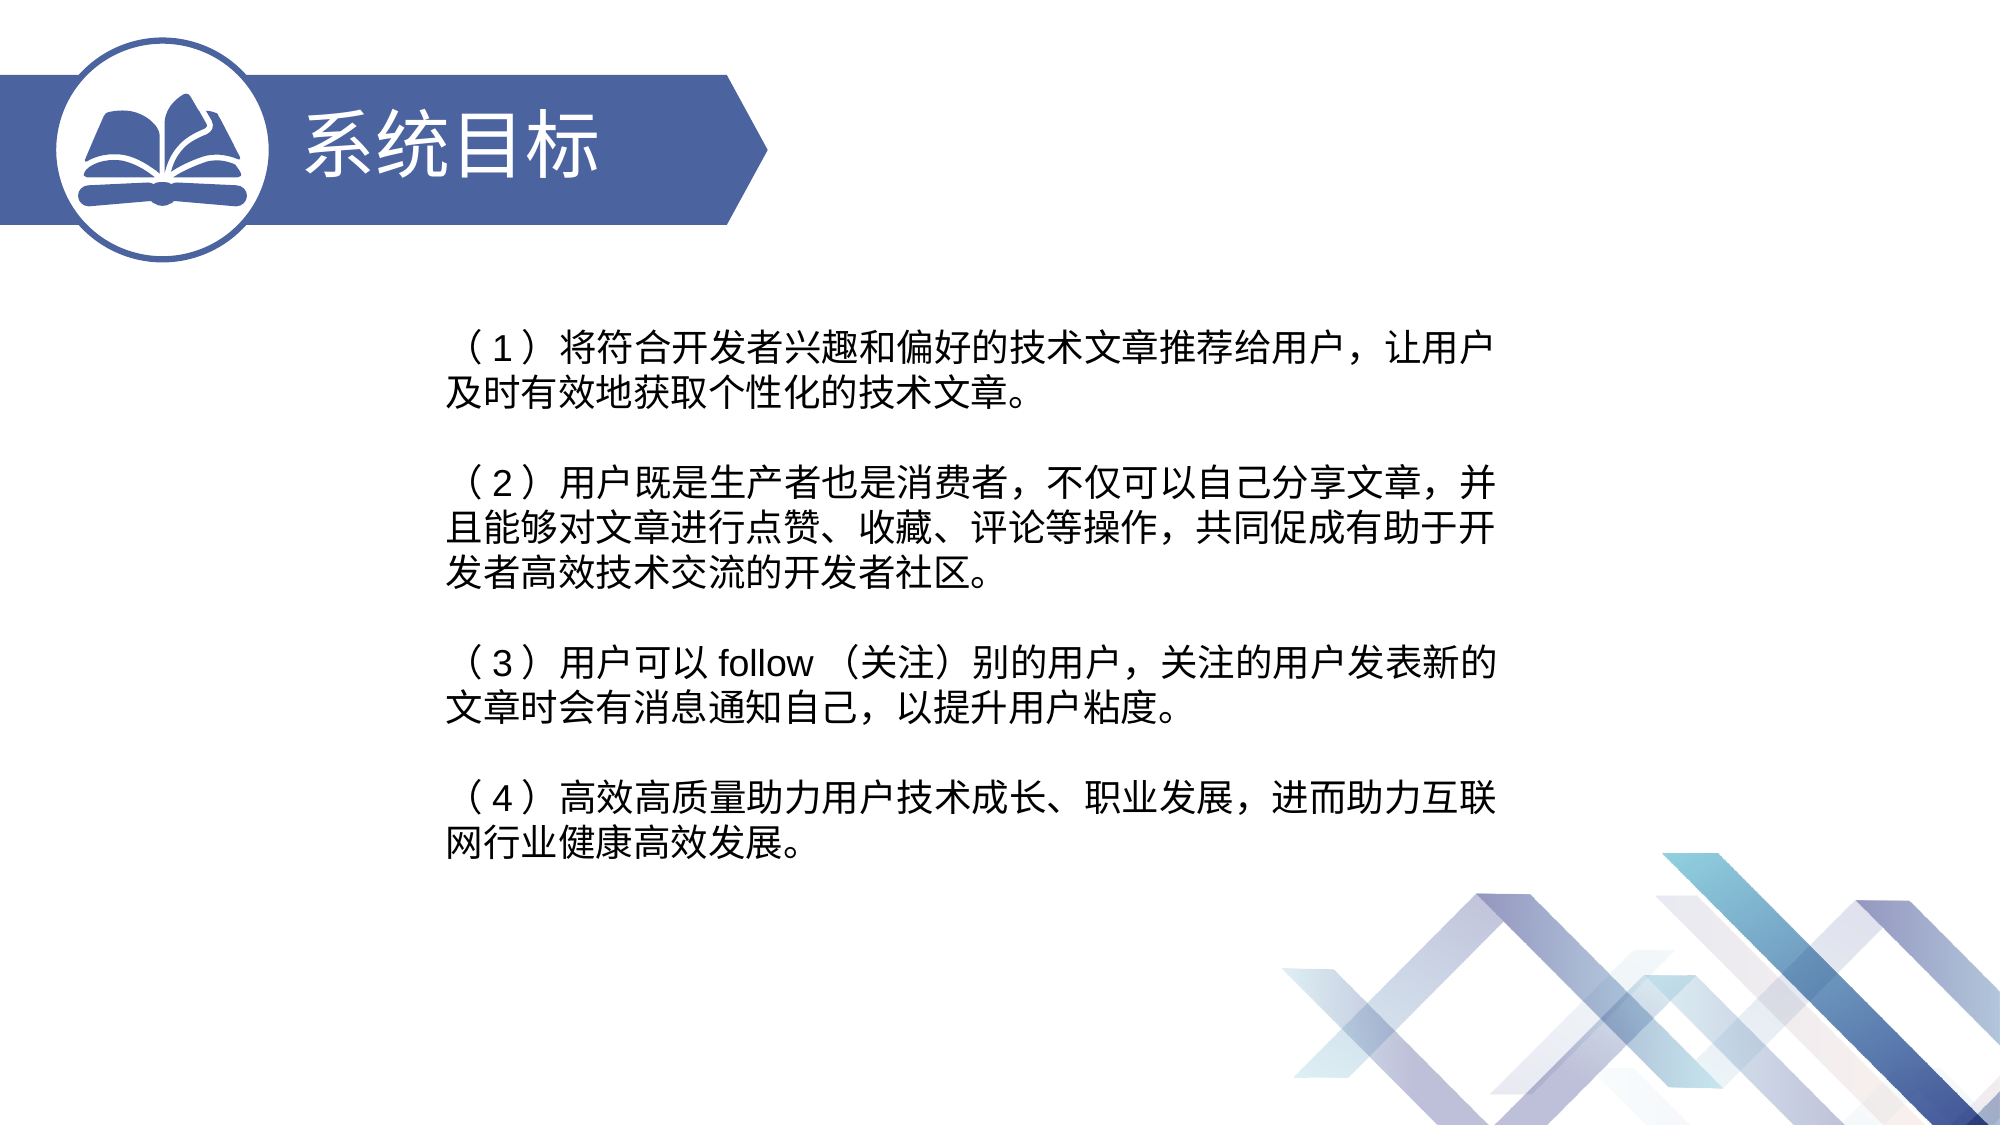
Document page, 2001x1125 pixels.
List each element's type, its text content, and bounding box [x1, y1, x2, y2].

text_box [0, 73, 82, 226]
text_box （1）将符合开发者兴趣和偏好的技术文章推荐给用户，让用户及时有效地获取个性化的技术文章。 （2）用户既是生产者也是消费者，不仅可以自己分享文章，并且能够对文章进行点赞、收藏、评论等操作，共同促成有助于开发者高效技术交流的开发者社区。 （3）用户可以follow（关注）别的用户，关注的用户发表新的文章时会有消息通知自己，以提升用户粘度。 （4）高效高质量助力用户技术成长、职业发展，进而助力互联网行业健康高效发展。 [430, 289, 1547, 871]
text_box 系统目标 [285, 90, 615, 196]
picture [1037, 853, 2000, 1125]
text_box [243, 73, 769, 226]
text_box [52, 39, 273, 261]
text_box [77, 93, 247, 207]
